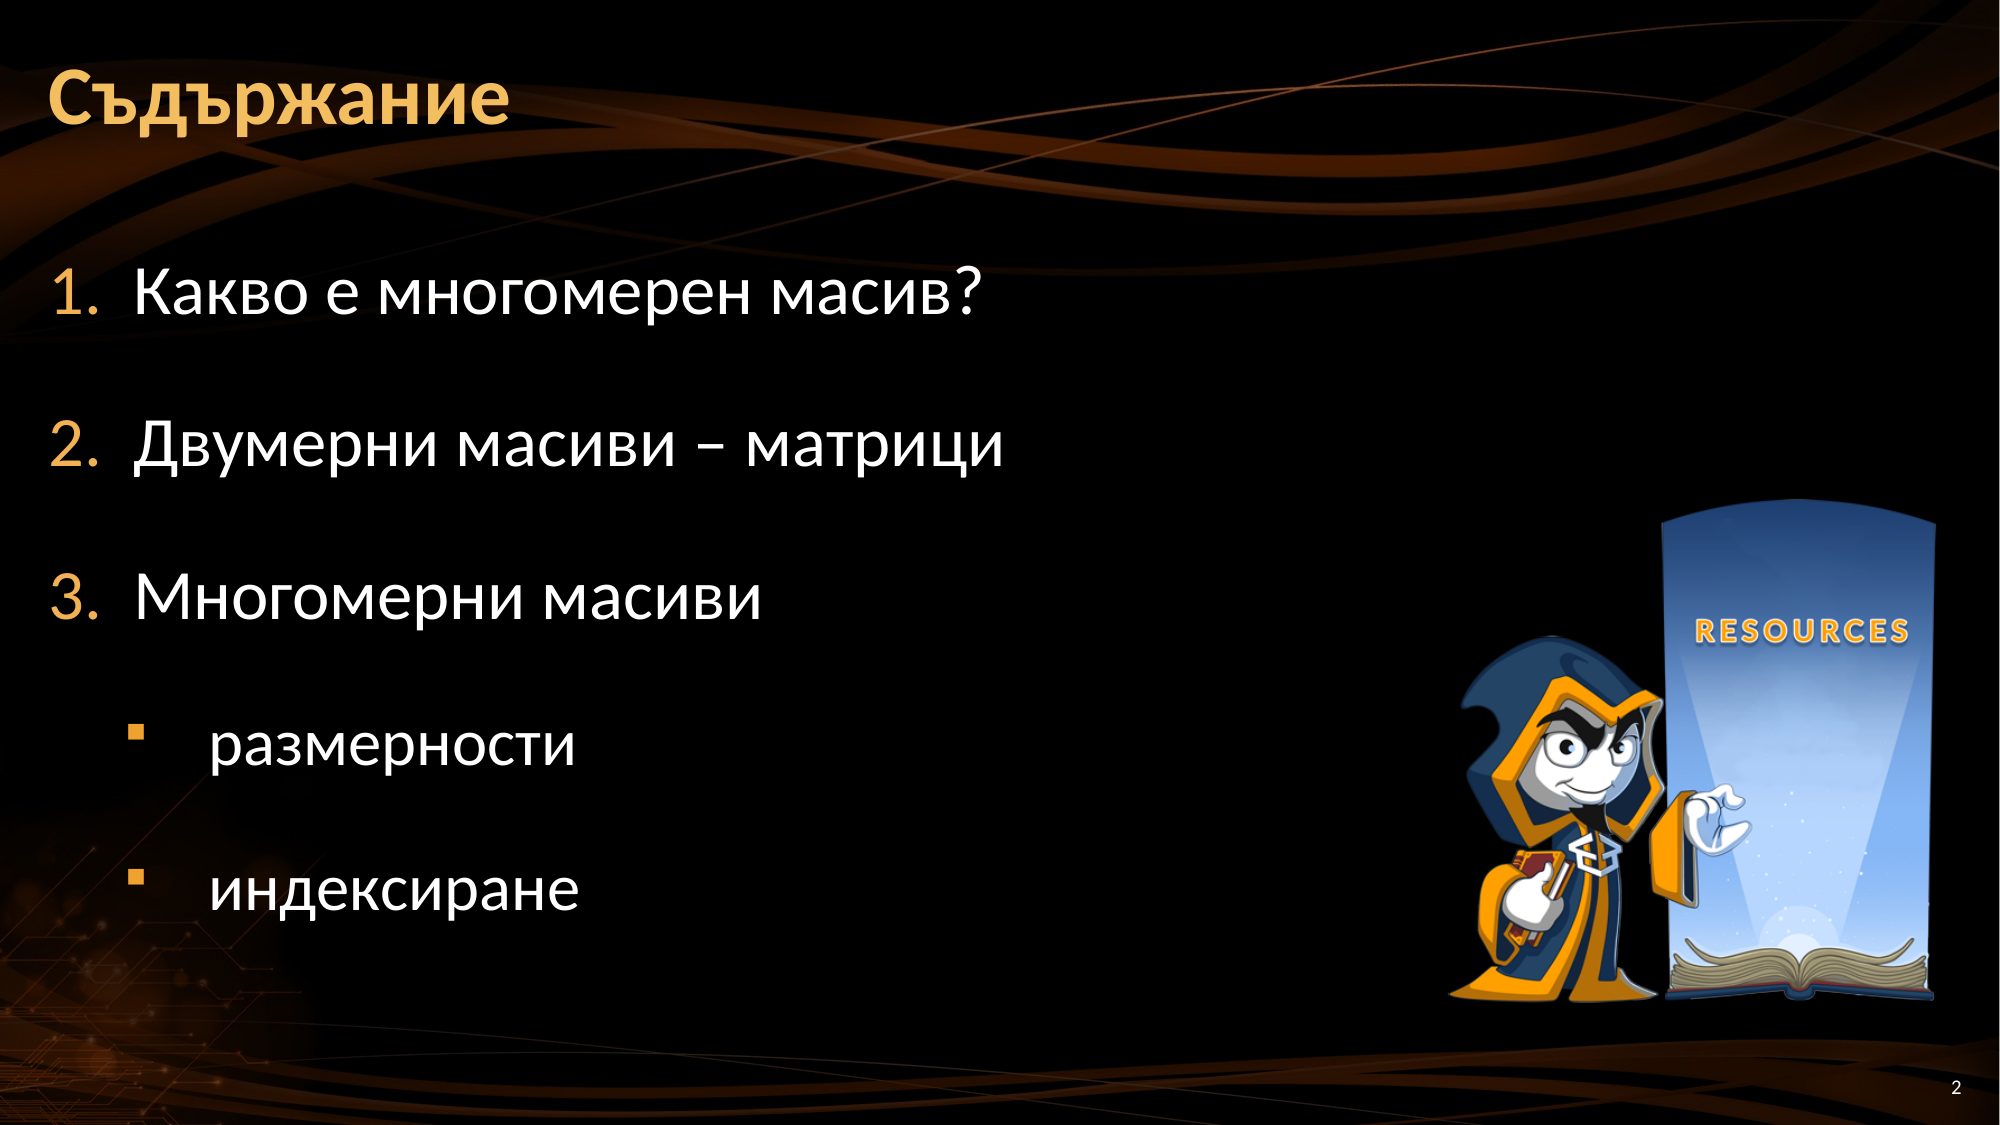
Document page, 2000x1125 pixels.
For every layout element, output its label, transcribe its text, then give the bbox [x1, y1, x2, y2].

picture [0, 0, 2000, 1125]
slide_number 2 [1897, 1070, 1968, 1103]
list Какво е многомерен масив? Двумерни масиви – матрици Многомерни масиви размерности индексиране [31, 195, 1663, 1103]
title Съдържание [31, 6, 861, 189]
